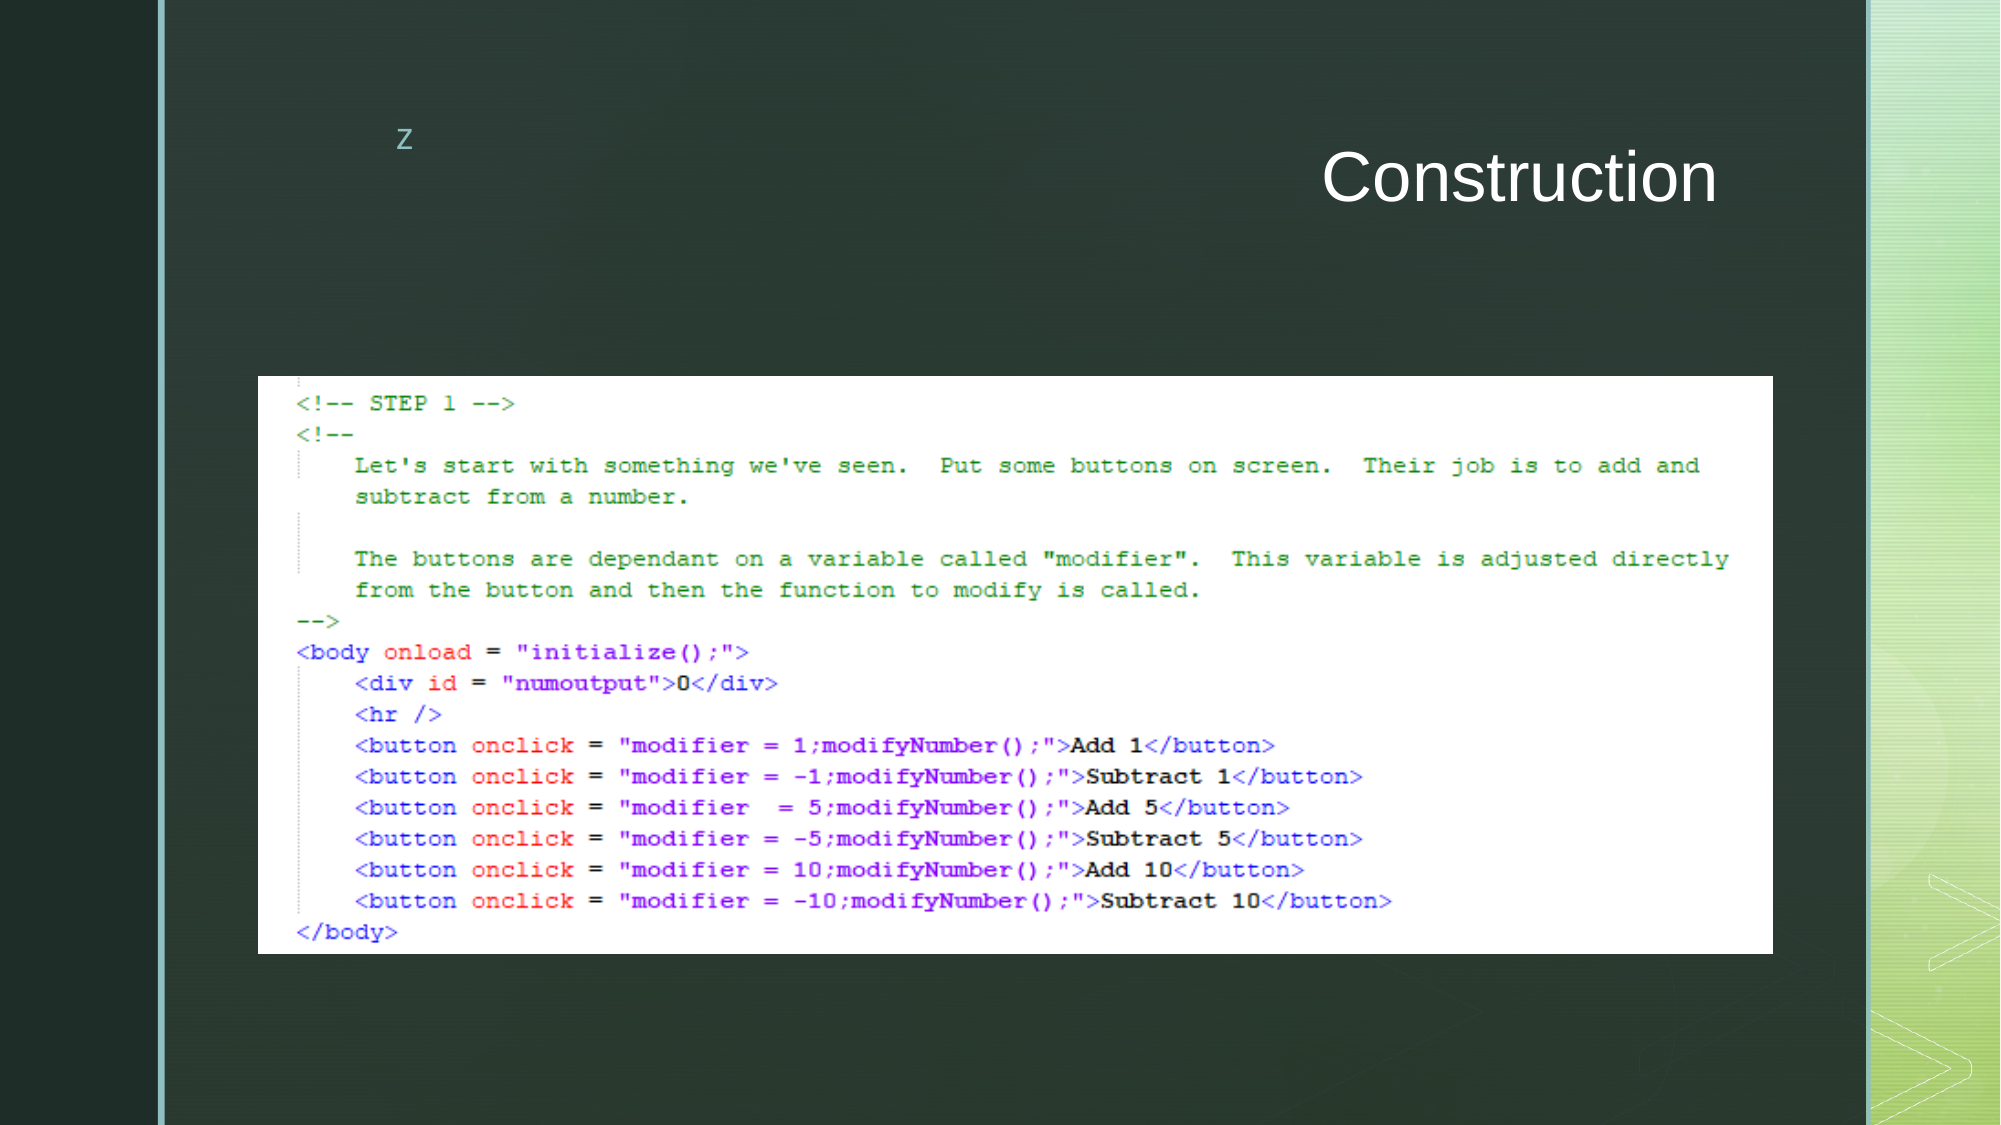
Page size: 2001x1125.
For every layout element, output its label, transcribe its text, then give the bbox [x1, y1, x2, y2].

picture [258, 376, 1773, 954]
title Construction [428, 132, 1734, 310]
picture [1871, 0, 2001, 1125]
